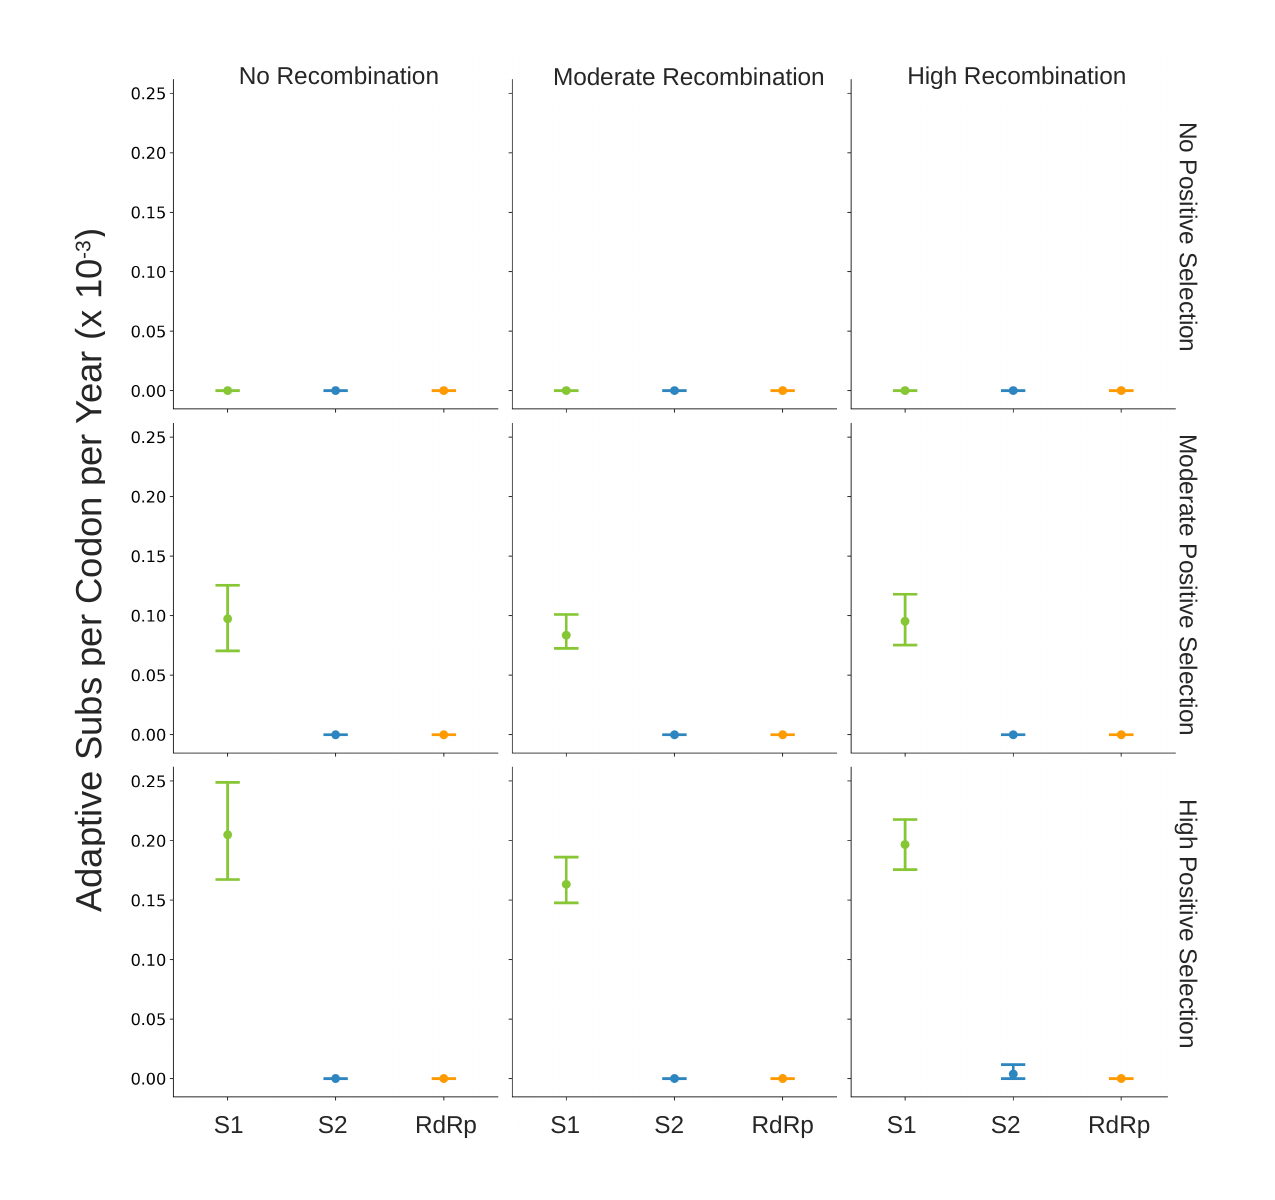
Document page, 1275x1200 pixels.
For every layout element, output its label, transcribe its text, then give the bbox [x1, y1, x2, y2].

picture [105, 53, 1190, 1147]
text_box Adaptive Subs per Codon per Year (x 10-3) [57, 185, 105, 928]
text_box High Positive Selection [1190, 784, 1212, 1102]
text_box No Positive Selection [1190, 107, 1212, 368]
text_box Moderate Positive Selection [1190, 419, 1212, 752]
